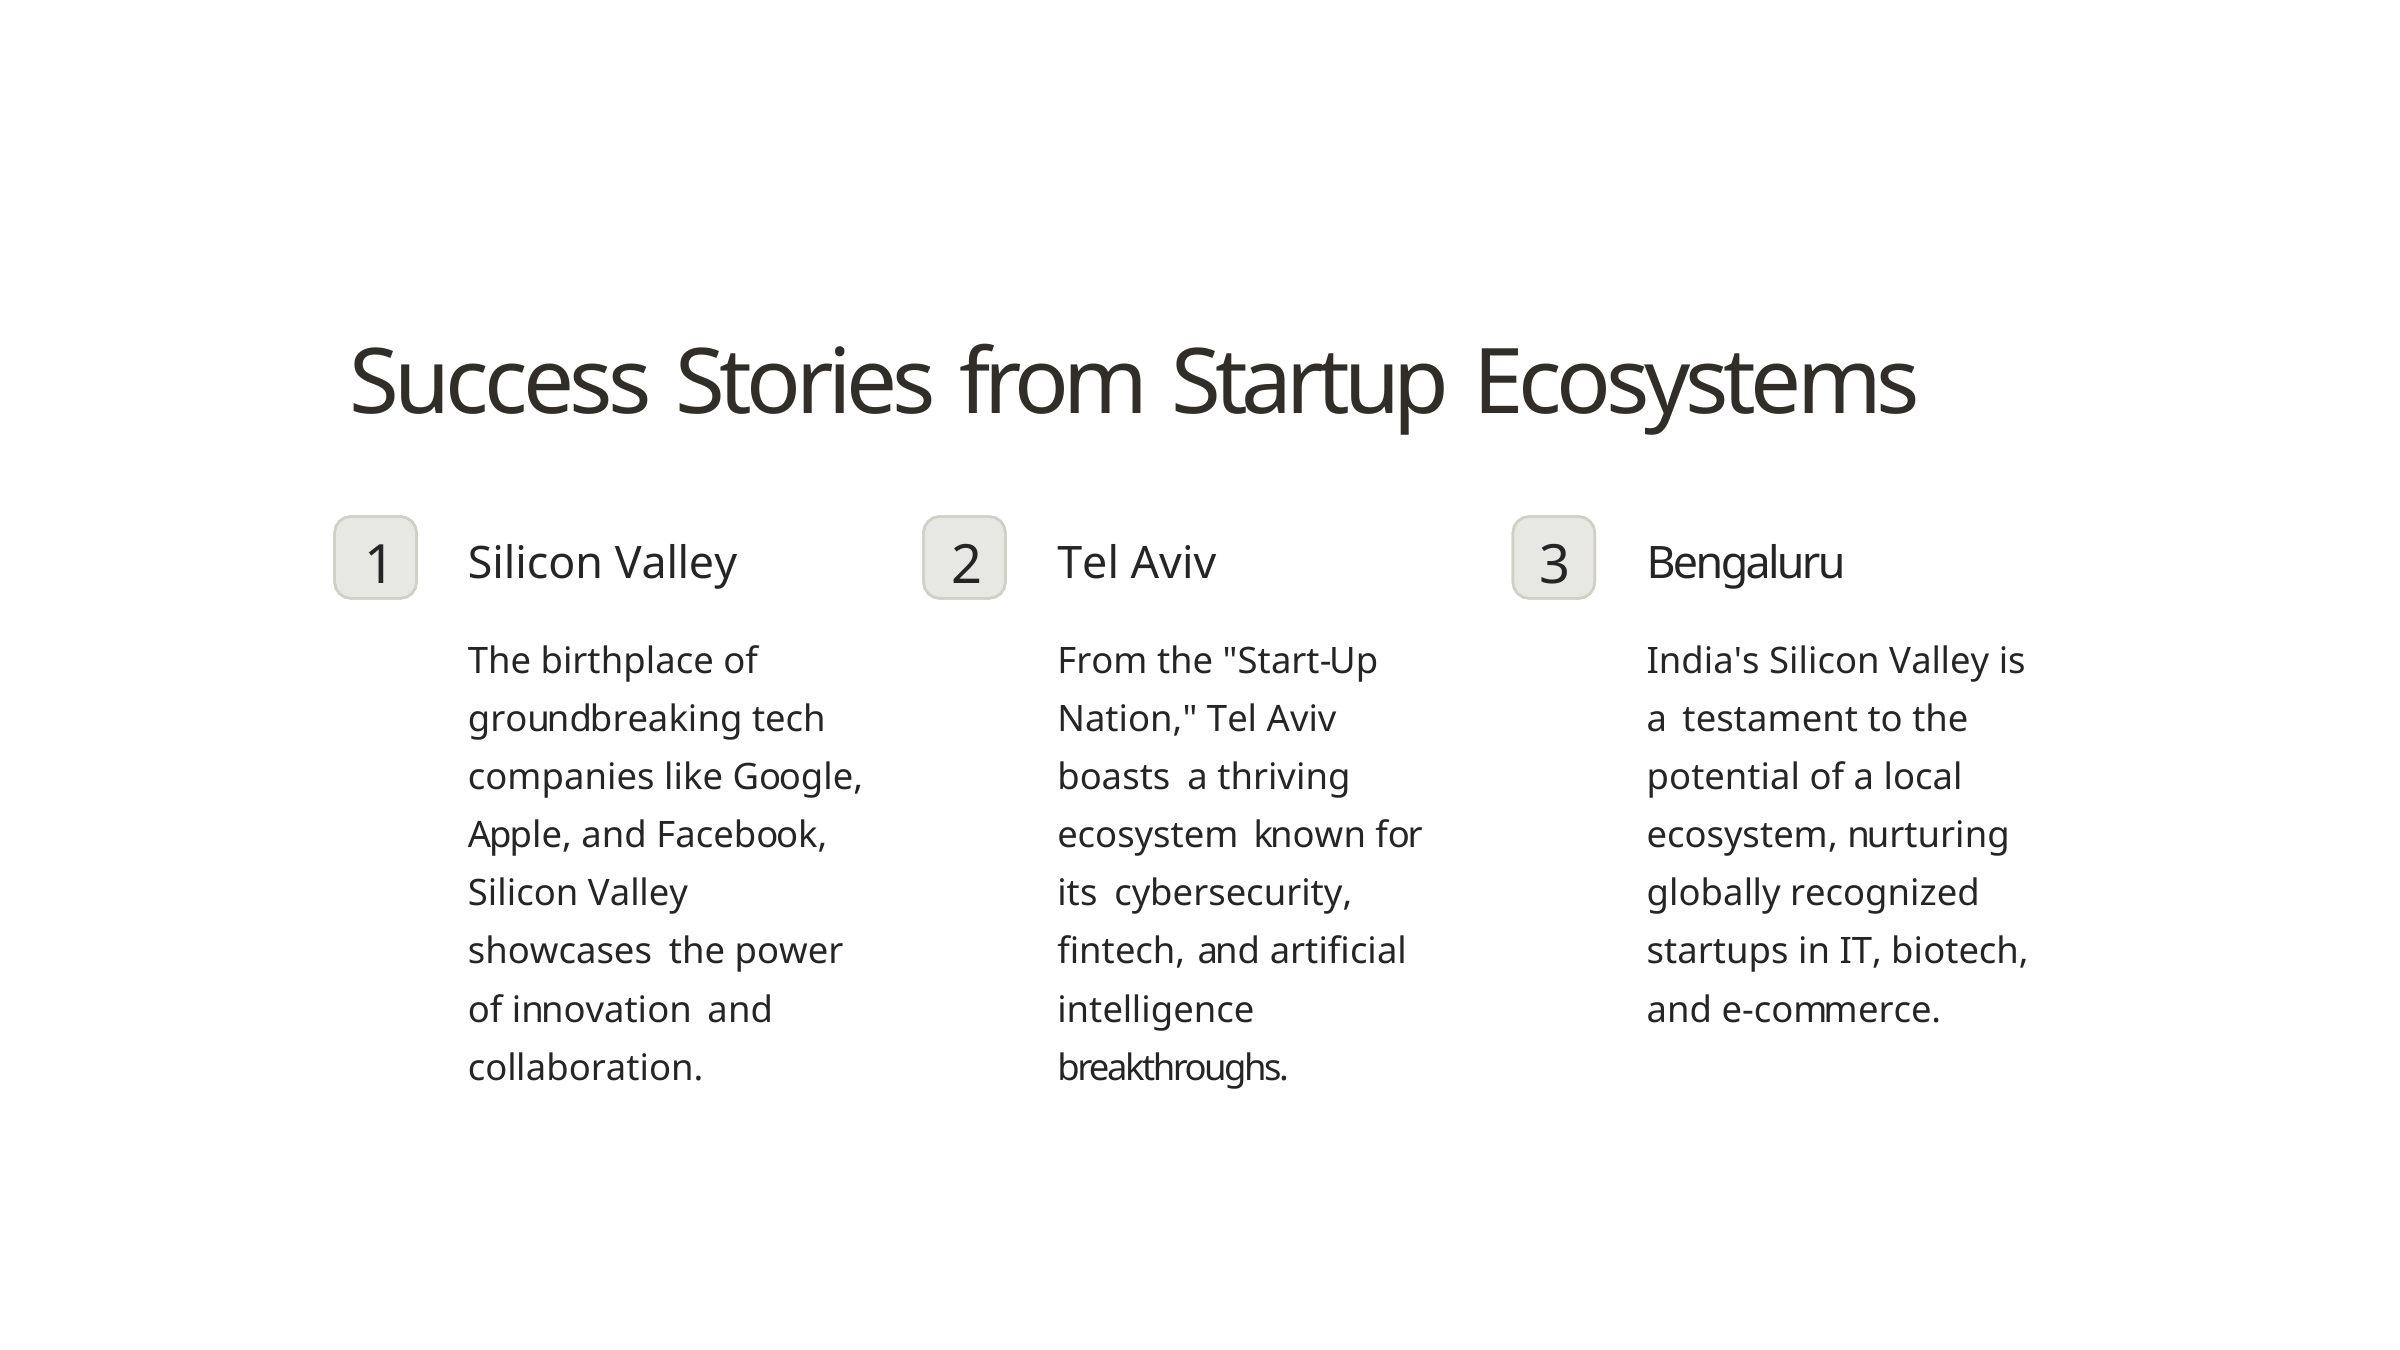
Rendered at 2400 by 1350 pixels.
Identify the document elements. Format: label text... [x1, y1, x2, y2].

text_box Bengaluru India's Silicon Valley is a testament to the potential of a local ecosystem, nurturing globally recognized startups in IT, biotech, and e-commerce. [1644, 530, 2040, 1030]
text_box 1 2 [424, 527, 916, 595]
text_box Silicon Valley The birthplace of groundbreaking tech companies like Google, Apple, and Facebook, Silicon Valley showcases the power of innovation and collaboration. [465, 530, 868, 1088]
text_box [921, 515, 1008, 601]
text_box Tel Aviv From the "Start-Up Nation," Tel Aviv boasts a thriving ecosystem known for its cybersecurity, fintech, and artificial intelligence breakthroughs. [1055, 530, 1451, 1088]
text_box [333, 515, 419, 601]
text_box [1511, 515, 1597, 601]
title Success Stories from Startup Ecosystems [347, 320, 2007, 549]
